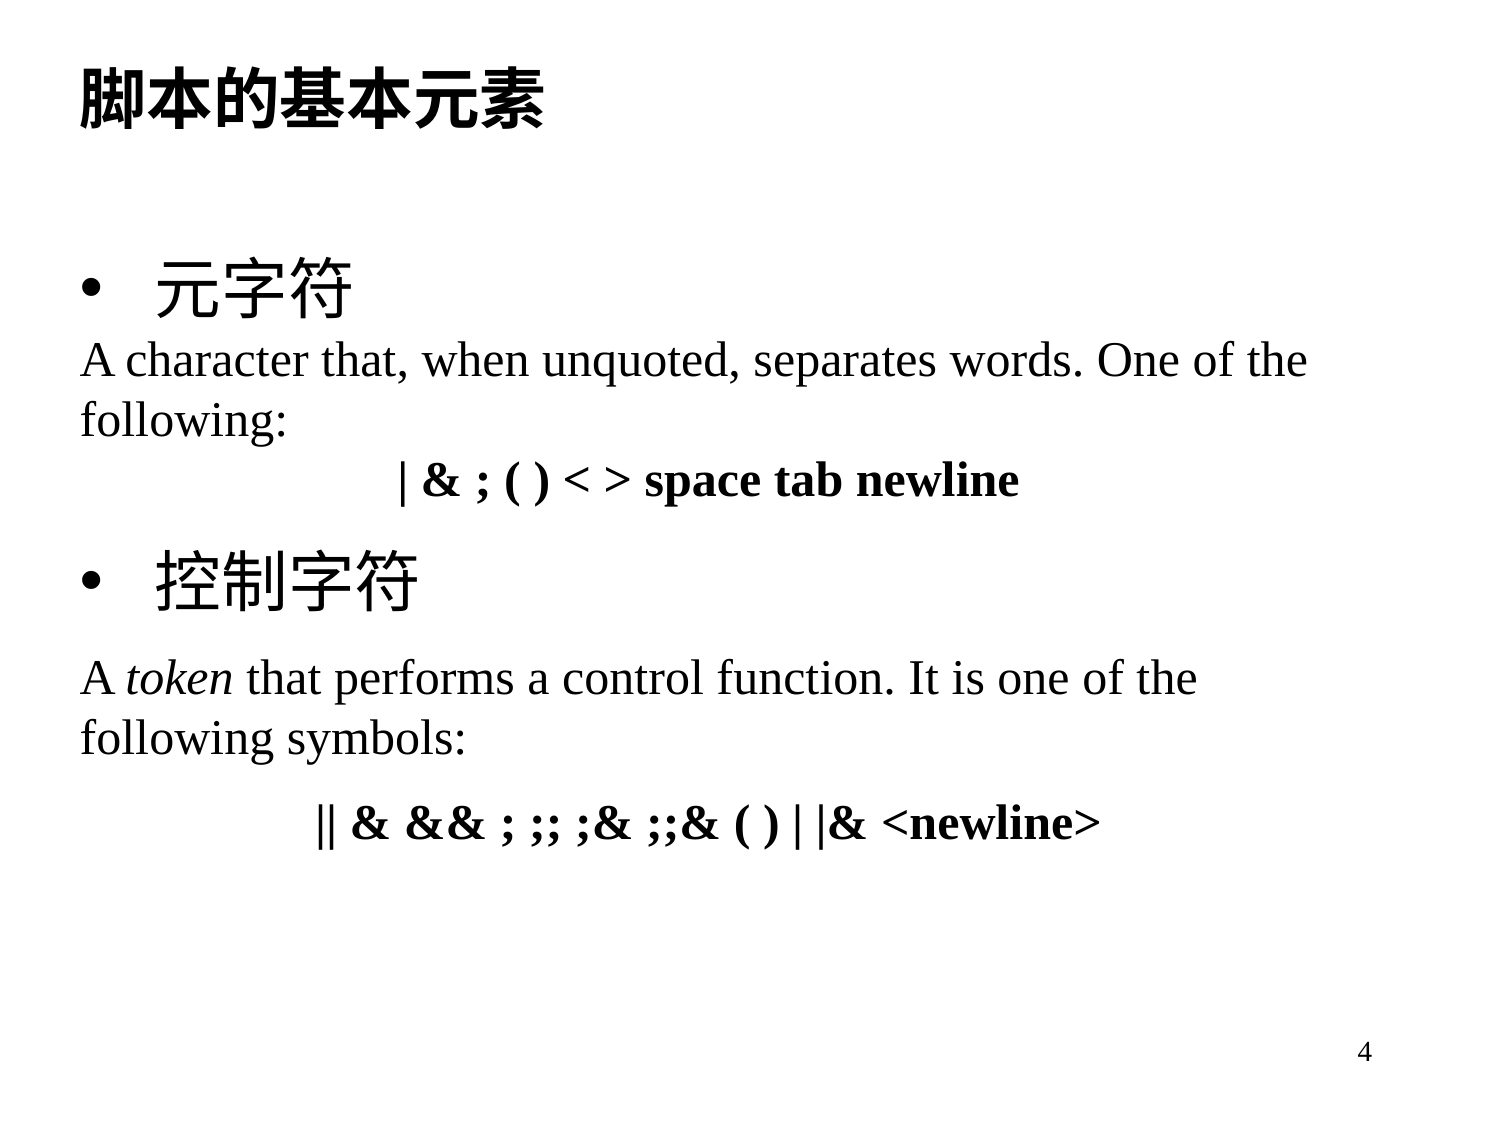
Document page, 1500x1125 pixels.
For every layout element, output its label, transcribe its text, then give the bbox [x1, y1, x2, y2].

text_box 脚本的基本元素 [64, 49, 1300, 145]
slide_number 4 [1074, 1025, 1388, 1100]
text_box 元字符 A character that, when unquoted, separates words. One of the following: | & ; ( ) < > space tab newline 控制字符 A token that performs a control function. It is one of the following symbols: || & && ; ;; ;& ;;& ( ) | |& <newline> [64, 238, 1353, 857]
